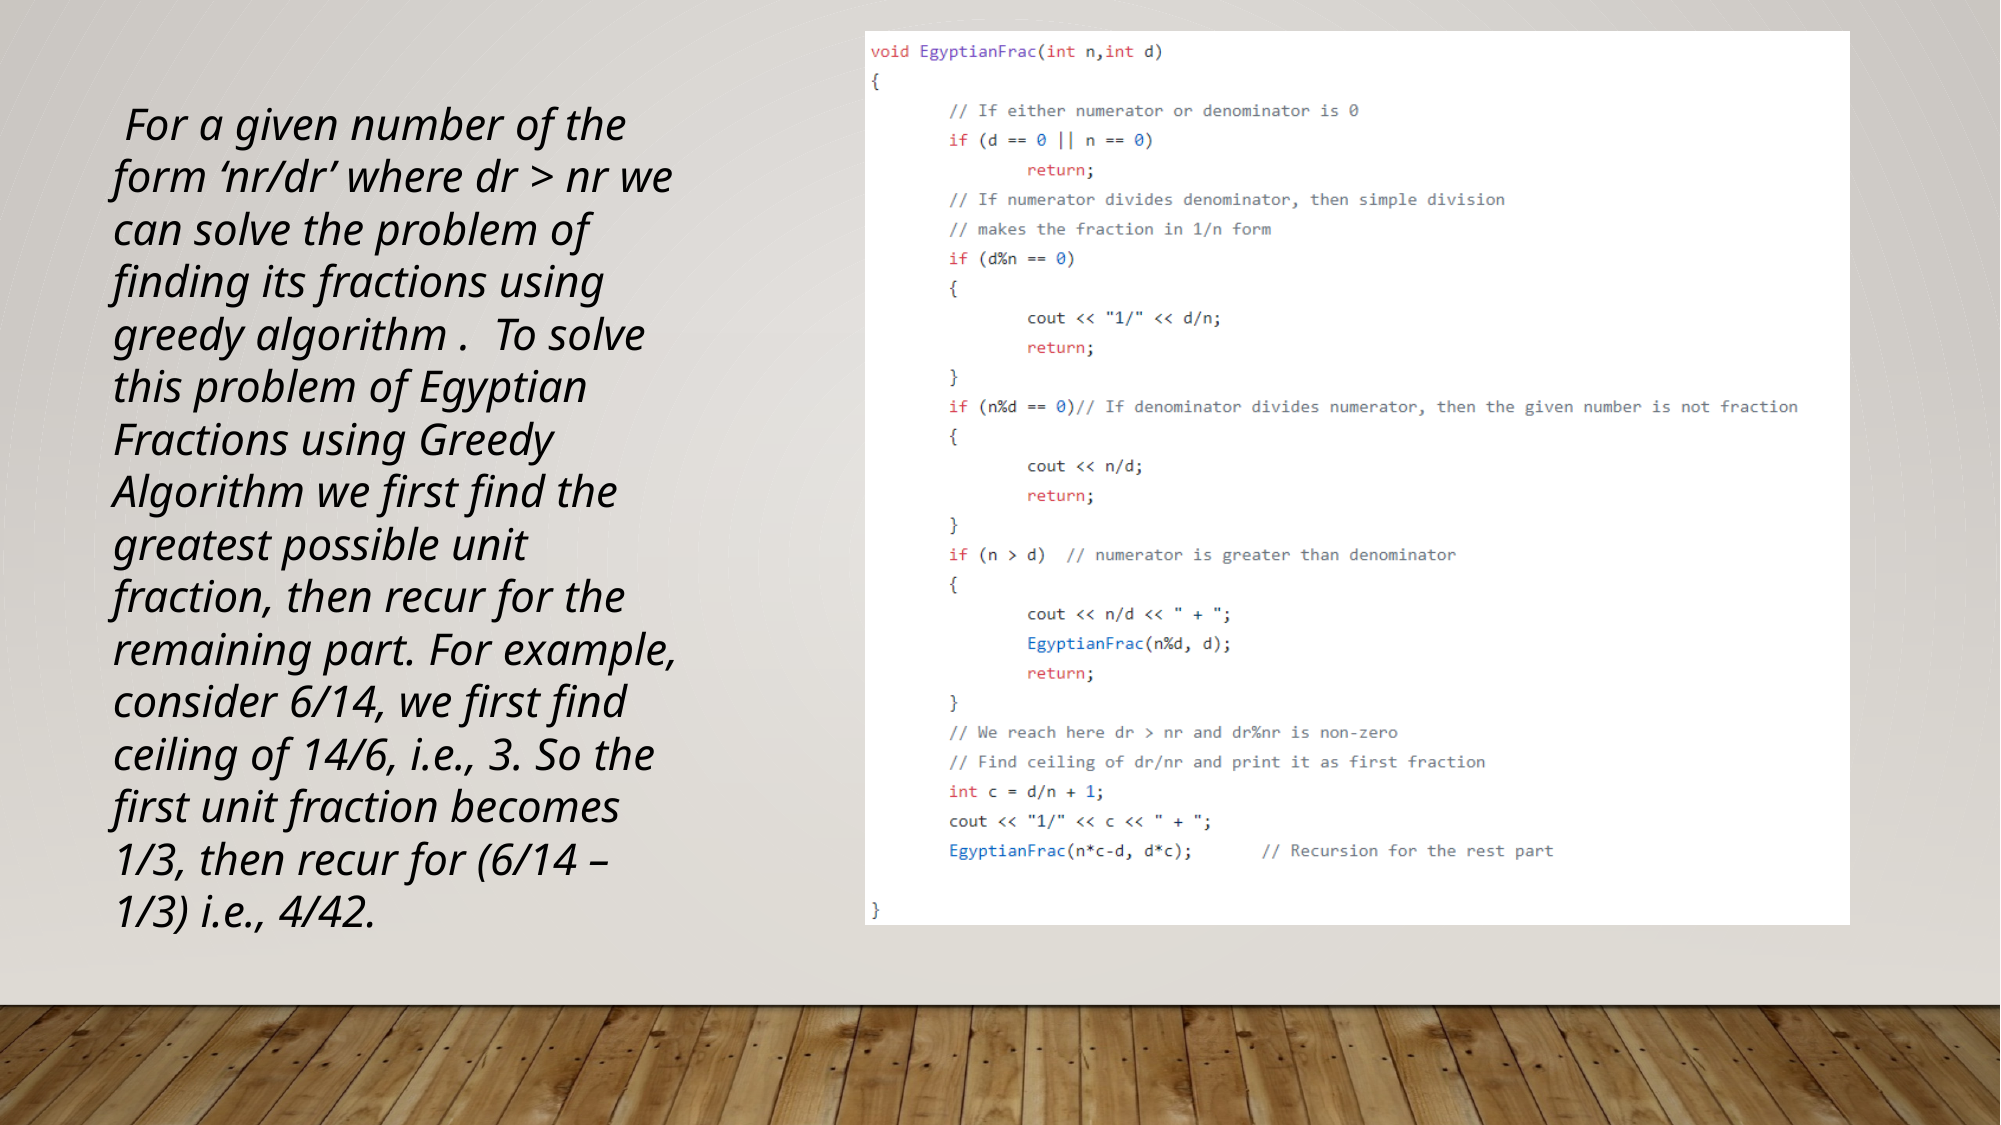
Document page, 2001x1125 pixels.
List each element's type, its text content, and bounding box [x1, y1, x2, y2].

text_box For a given number of the form ‘nr/dr’ where dr > nr we can solve the problem of finding its fractions using greedy algorithm . To solve this problem of Egyptian Fractions using Greedy Algorithm we first find the greatest possible unit fraction, then recur for the remaining part. For example, consider 6/14, we first find ceiling of 14/6, i.e., 3. So the first unit fraction becomes 1/3, then recur for (6/14 – 1/3) i.e., 4/42. [98, 89, 707, 945]
picture [0, 1005, 2000, 1125]
picture [865, 31, 1850, 925]
